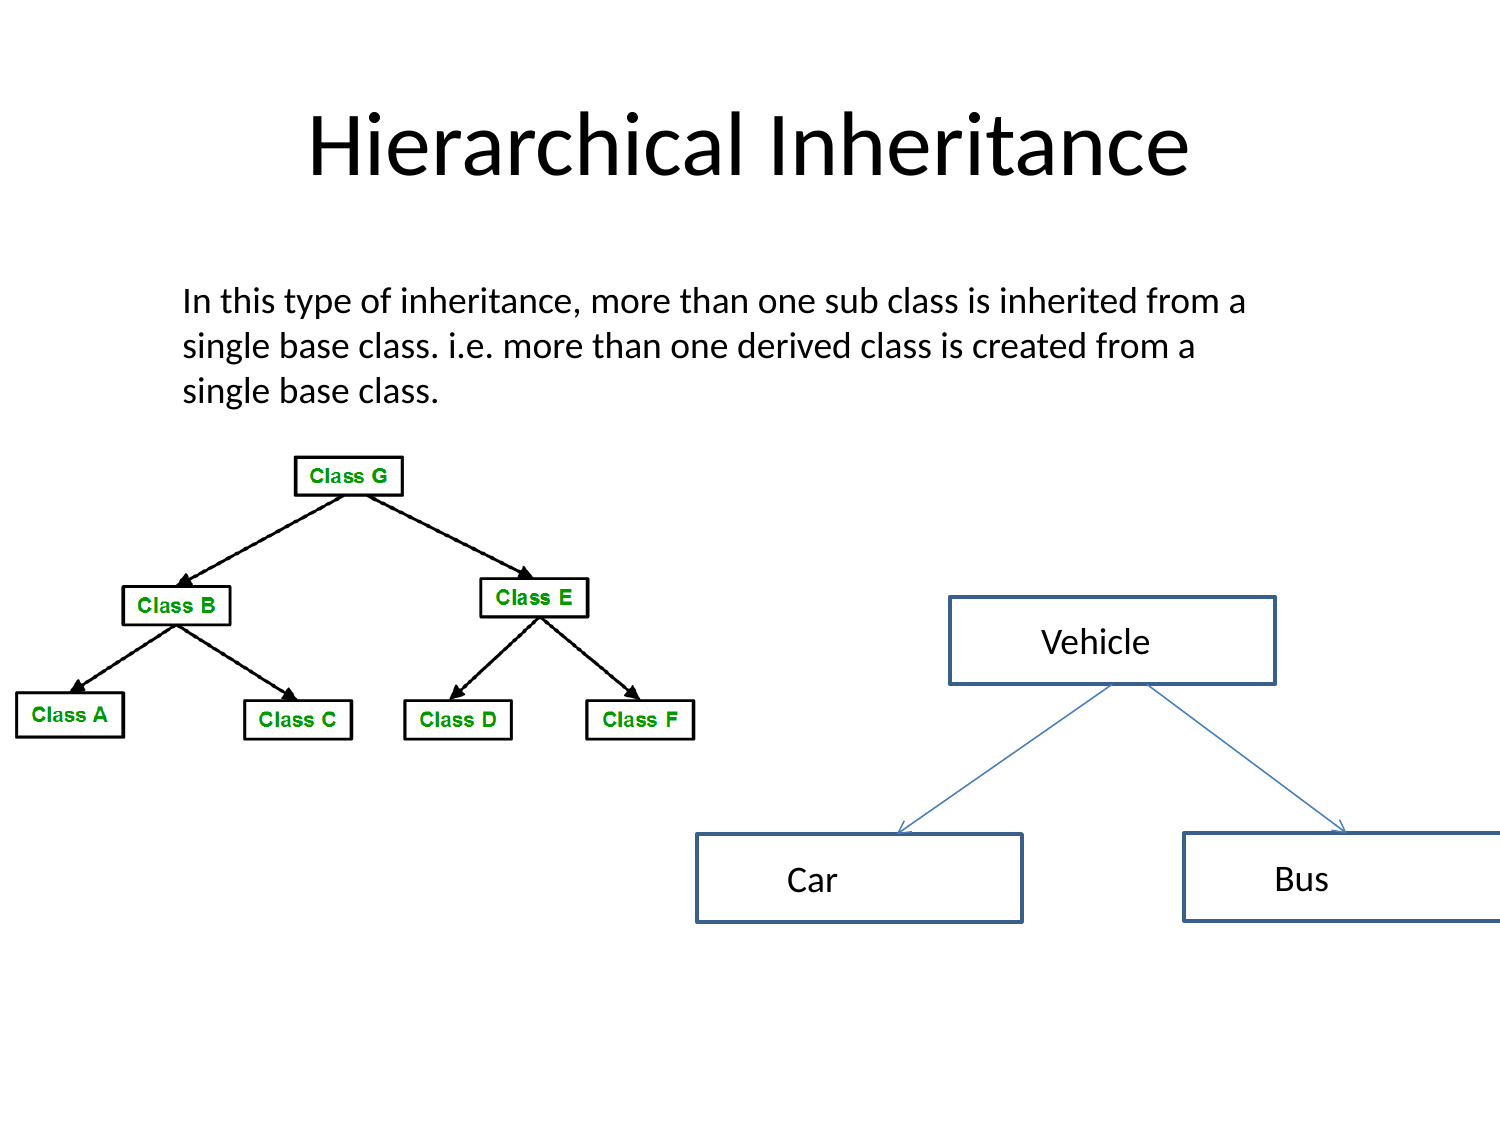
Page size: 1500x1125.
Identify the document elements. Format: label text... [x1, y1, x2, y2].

picture [11, 450, 700, 743]
text_box Vehicle [1026, 610, 1166, 670]
text_box In this type of inheritance, more than one sub class is inherited from a single base class. i.e. more than one derived class is created from a single base class. [167, 268, 1302, 419]
text_box [1182, 831, 1500, 923]
title Hierarchical Inheritance [75, 45, 1425, 233]
text_box Car [772, 847, 854, 908]
text_box [695, 832, 1024, 924]
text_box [1146, 683, 1347, 834]
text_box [896, 683, 1113, 835]
text_box Bus [1259, 846, 1345, 907]
text_box [948, 595, 1277, 686]
